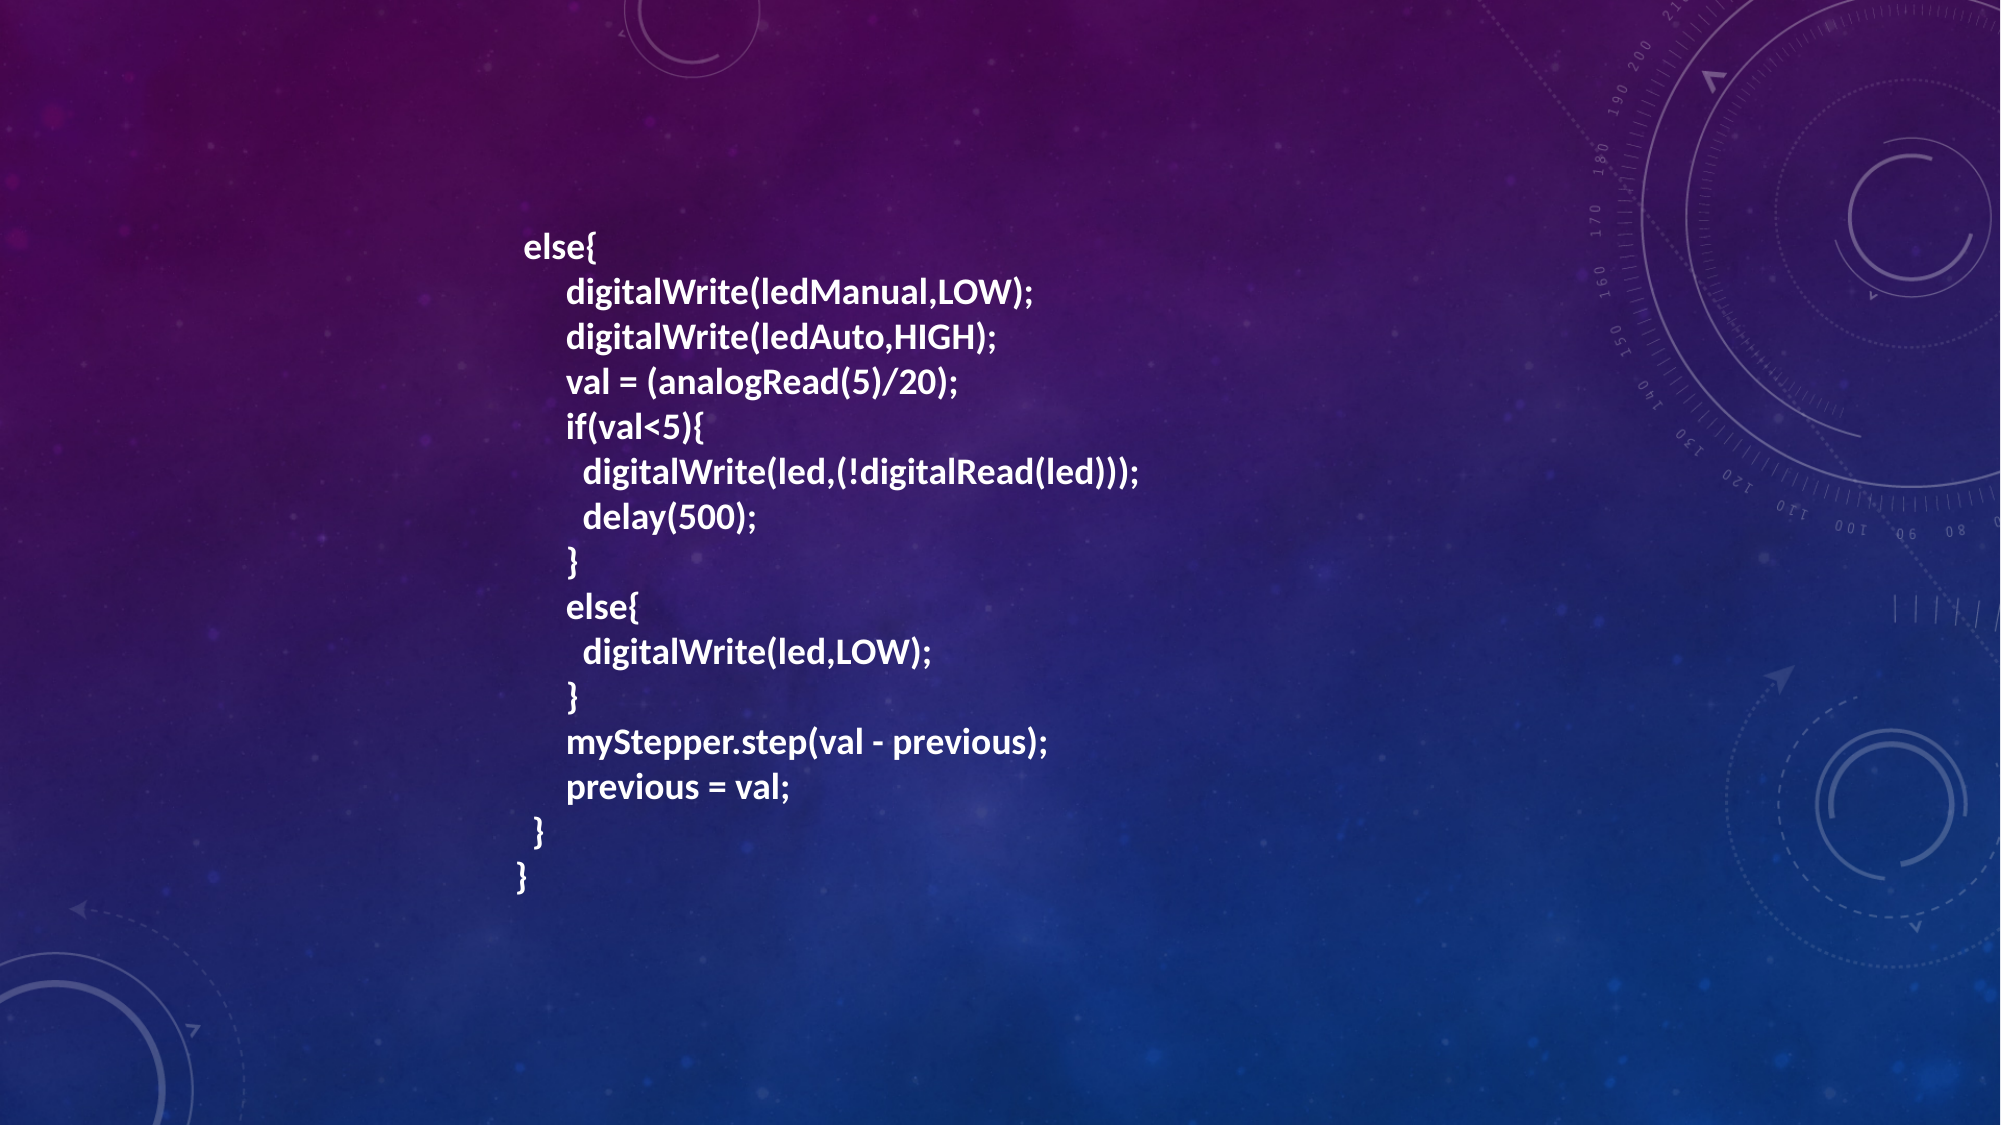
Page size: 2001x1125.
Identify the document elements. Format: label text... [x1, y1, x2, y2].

text_box else{ digitalWrite(ledManual,LOW); digitalWrite(ledAuto,HIGH); val = (analogRead(5)/20); if(val<5){ digitalWrite(led,(!digitalRead(led))); delay(500); } else{ digitalWrite(led,LOW); } myStepper.step(val - previous); previous = val; } } [500, 214, 1500, 905]
picture [0, 0, 2001, 1125]
